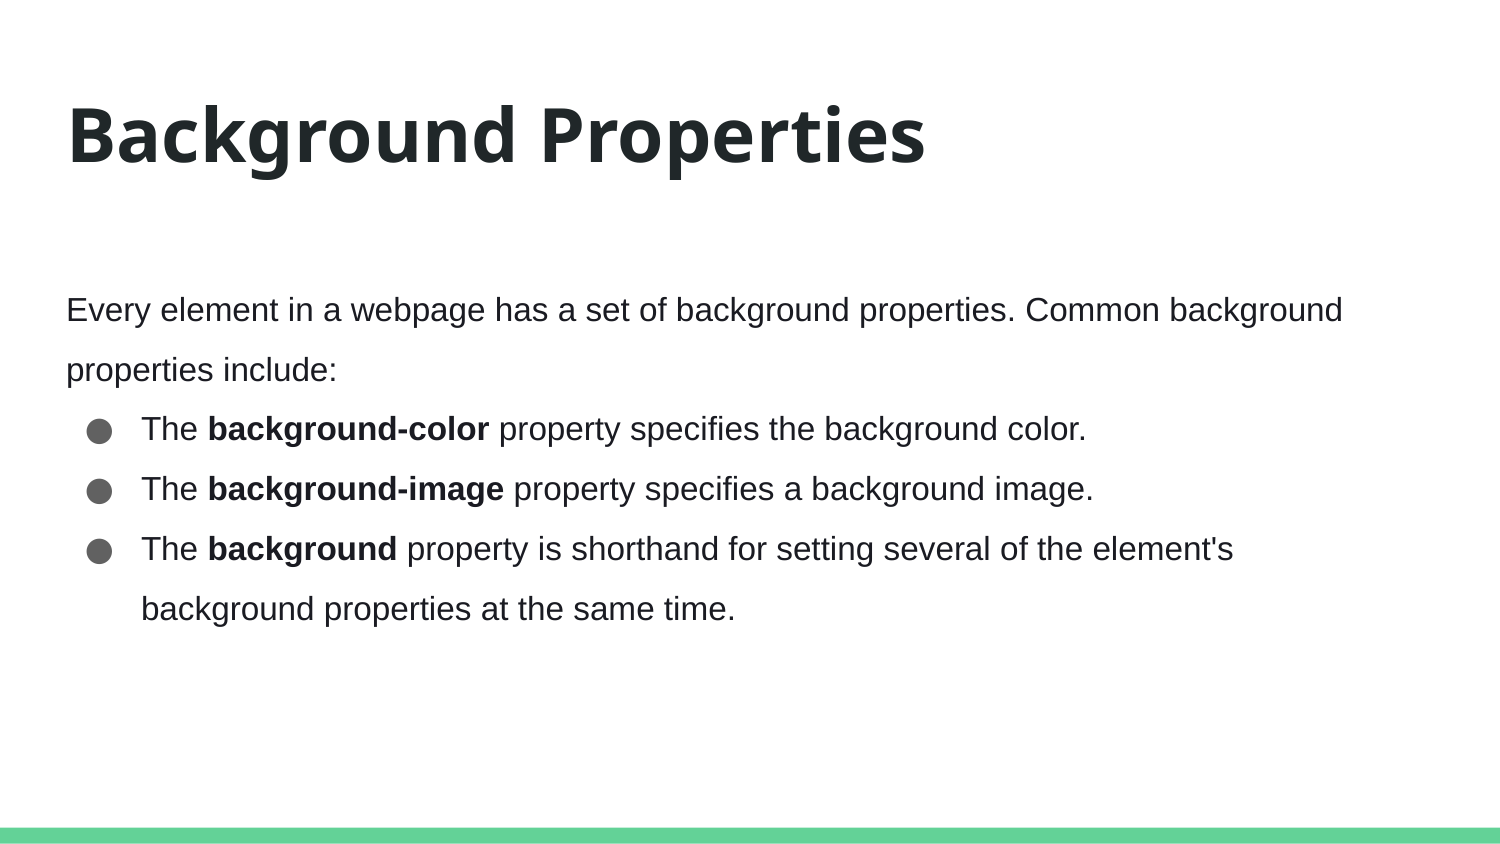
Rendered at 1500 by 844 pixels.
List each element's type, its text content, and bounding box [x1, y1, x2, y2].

title Background Properties [51, 72, 1449, 167]
list Every element in a webpage has a set of background properties. Common background properties include: The background-color property specifies the background color. The background-image property specifies a background image. The background property is shorthand for setting several of the element's background properties at the same time. [51, 232, 1420, 723]
